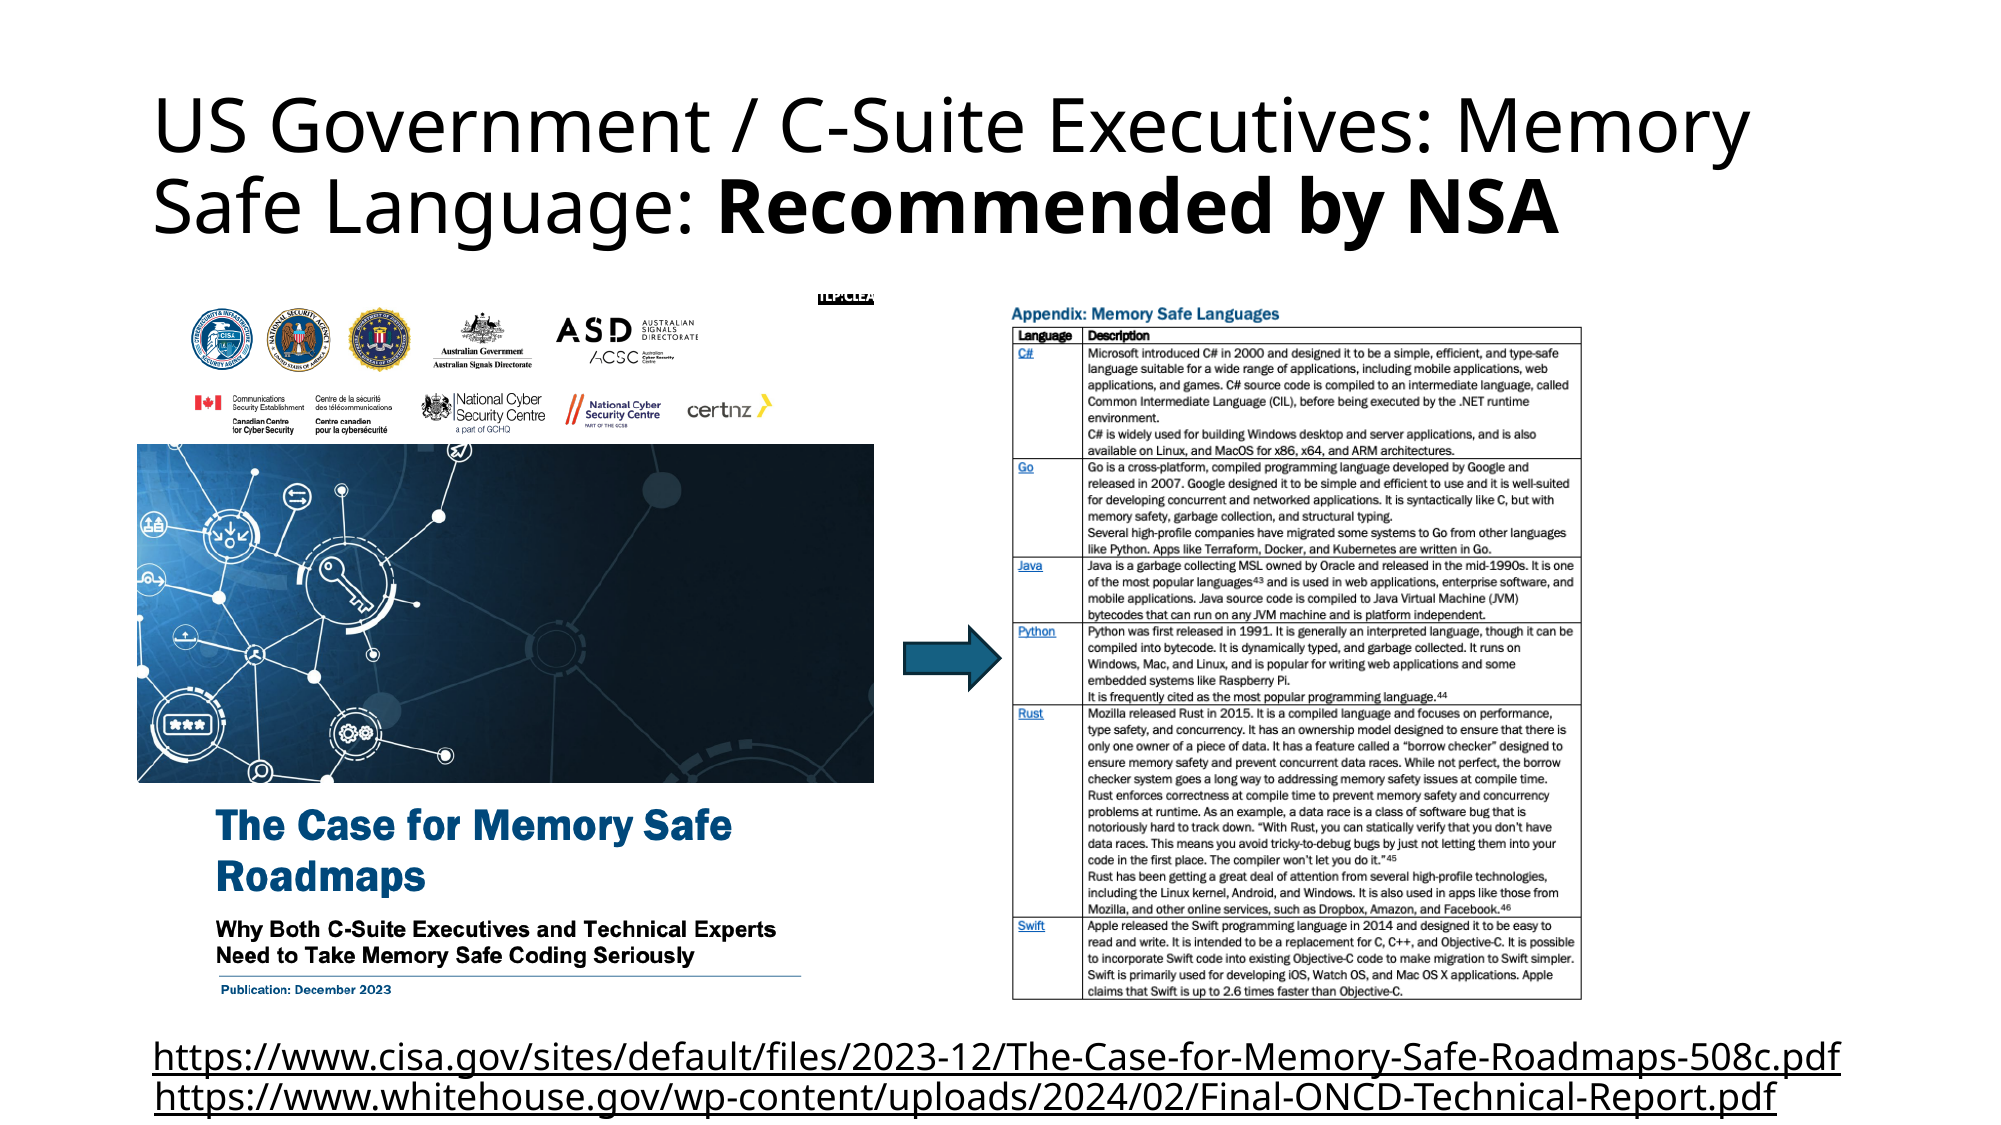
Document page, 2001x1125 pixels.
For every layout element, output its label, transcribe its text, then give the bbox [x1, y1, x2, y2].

text_box https://www.whitehouse.gov/wp-content/uploads/2024/02/Final-ONCD-Technical-Report.pdf [139, 1065, 1865, 1125]
picture [999, 293, 1594, 1009]
text_box [903, 624, 999, 693]
title US Government / C-Suite Executives: Memory Safe Language: Recommended by NSA [137, 59, 1863, 278]
text_box https://www.cisa.gov/sites/default/files/2023-12/The-Case-for-Memory-Safe-Roadmaps-508c.pdf [137, 1025, 1914, 1092]
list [136, 293, 875, 1009]
